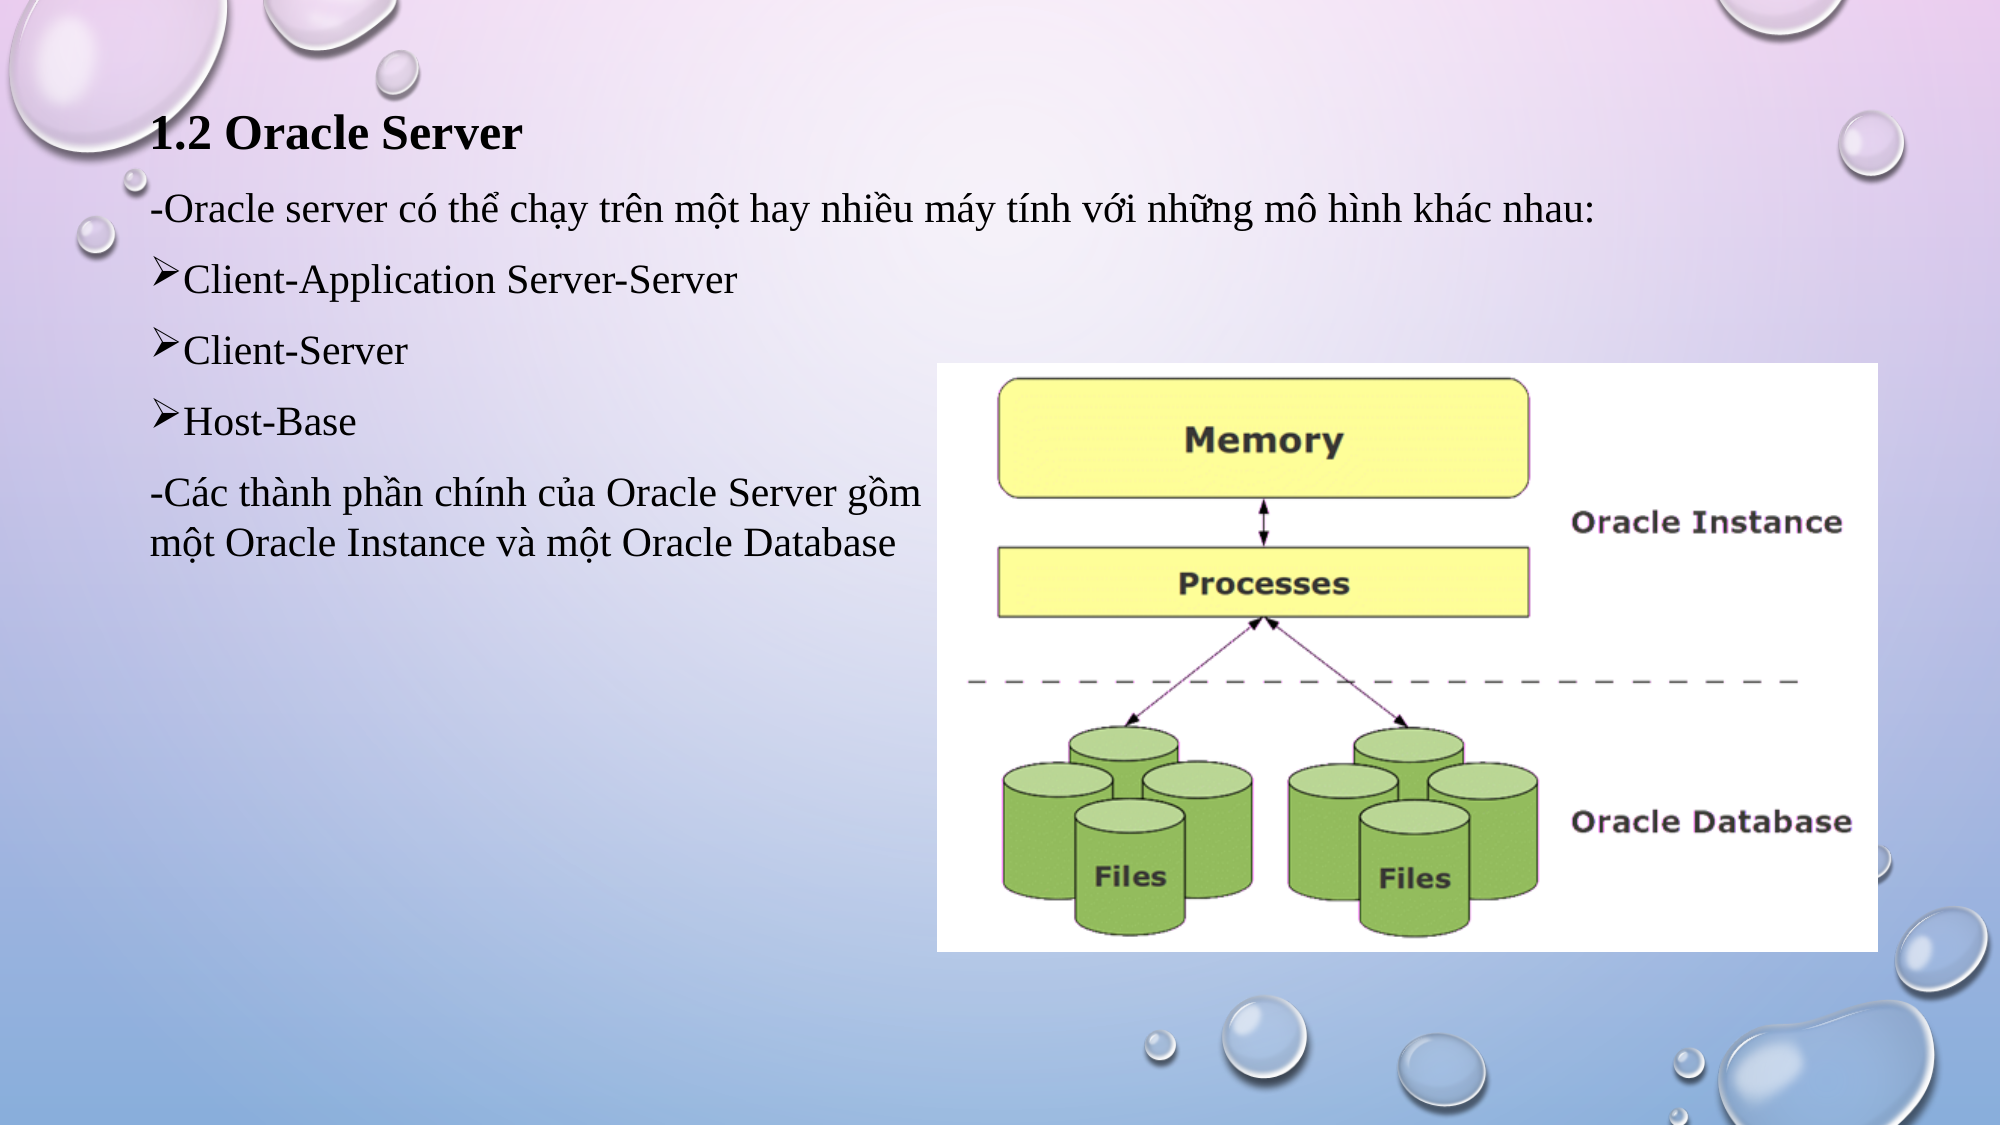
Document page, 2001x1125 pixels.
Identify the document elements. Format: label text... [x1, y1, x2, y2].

picture [0, 0, 2000, 1125]
list 1.2 Oracle Server -Oracle server có thể chạy trên một hay nhiều máy tính với những mô hình khác nhau: Client-Application Server-Server Client-Server Host-Base -Các thành phần chính của Oracle Server gồm một Oracle Instance và một Oracle Database [134, 92, 1835, 1058]
